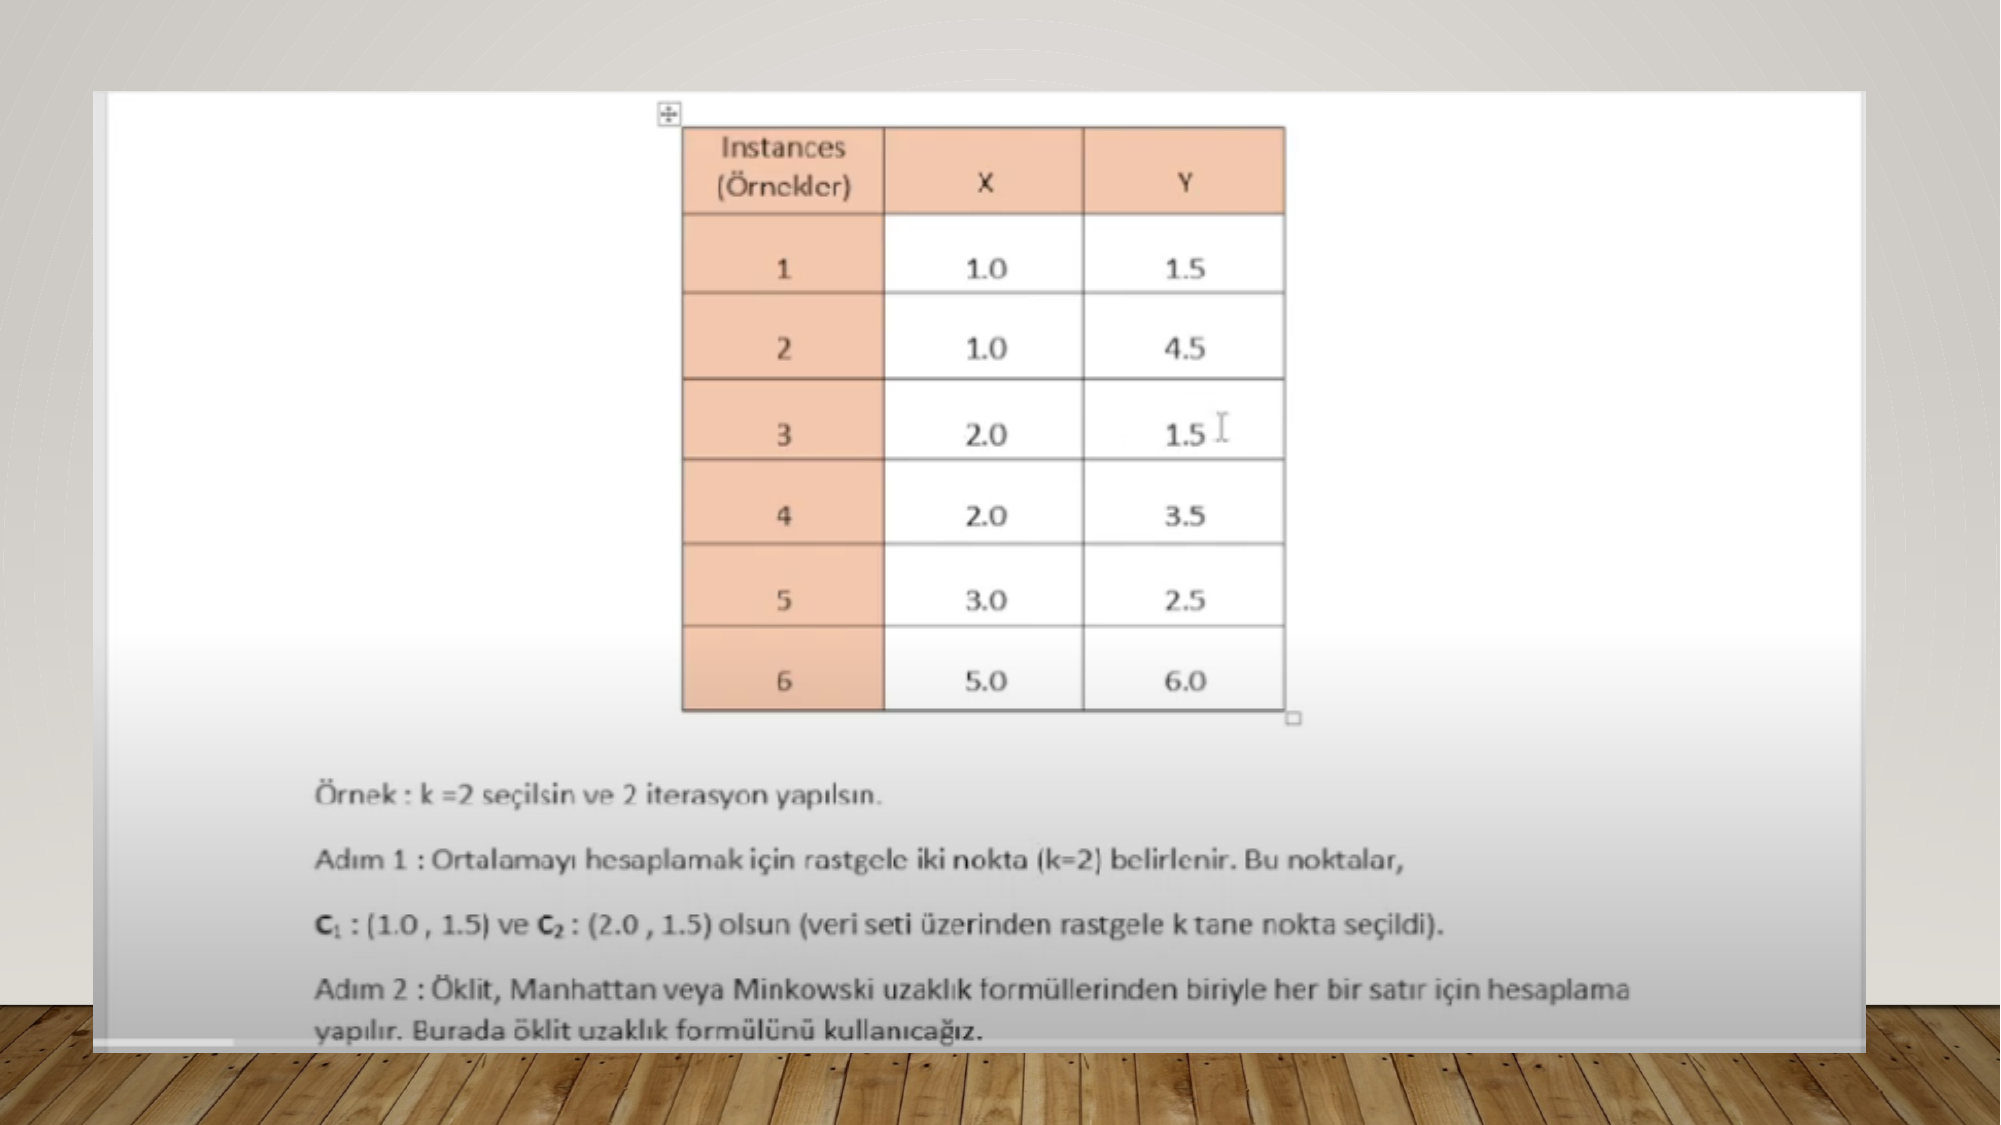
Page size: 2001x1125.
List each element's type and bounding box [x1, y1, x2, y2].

picture [0, 1005, 2000, 1125]
list [92, 91, 1866, 1054]
